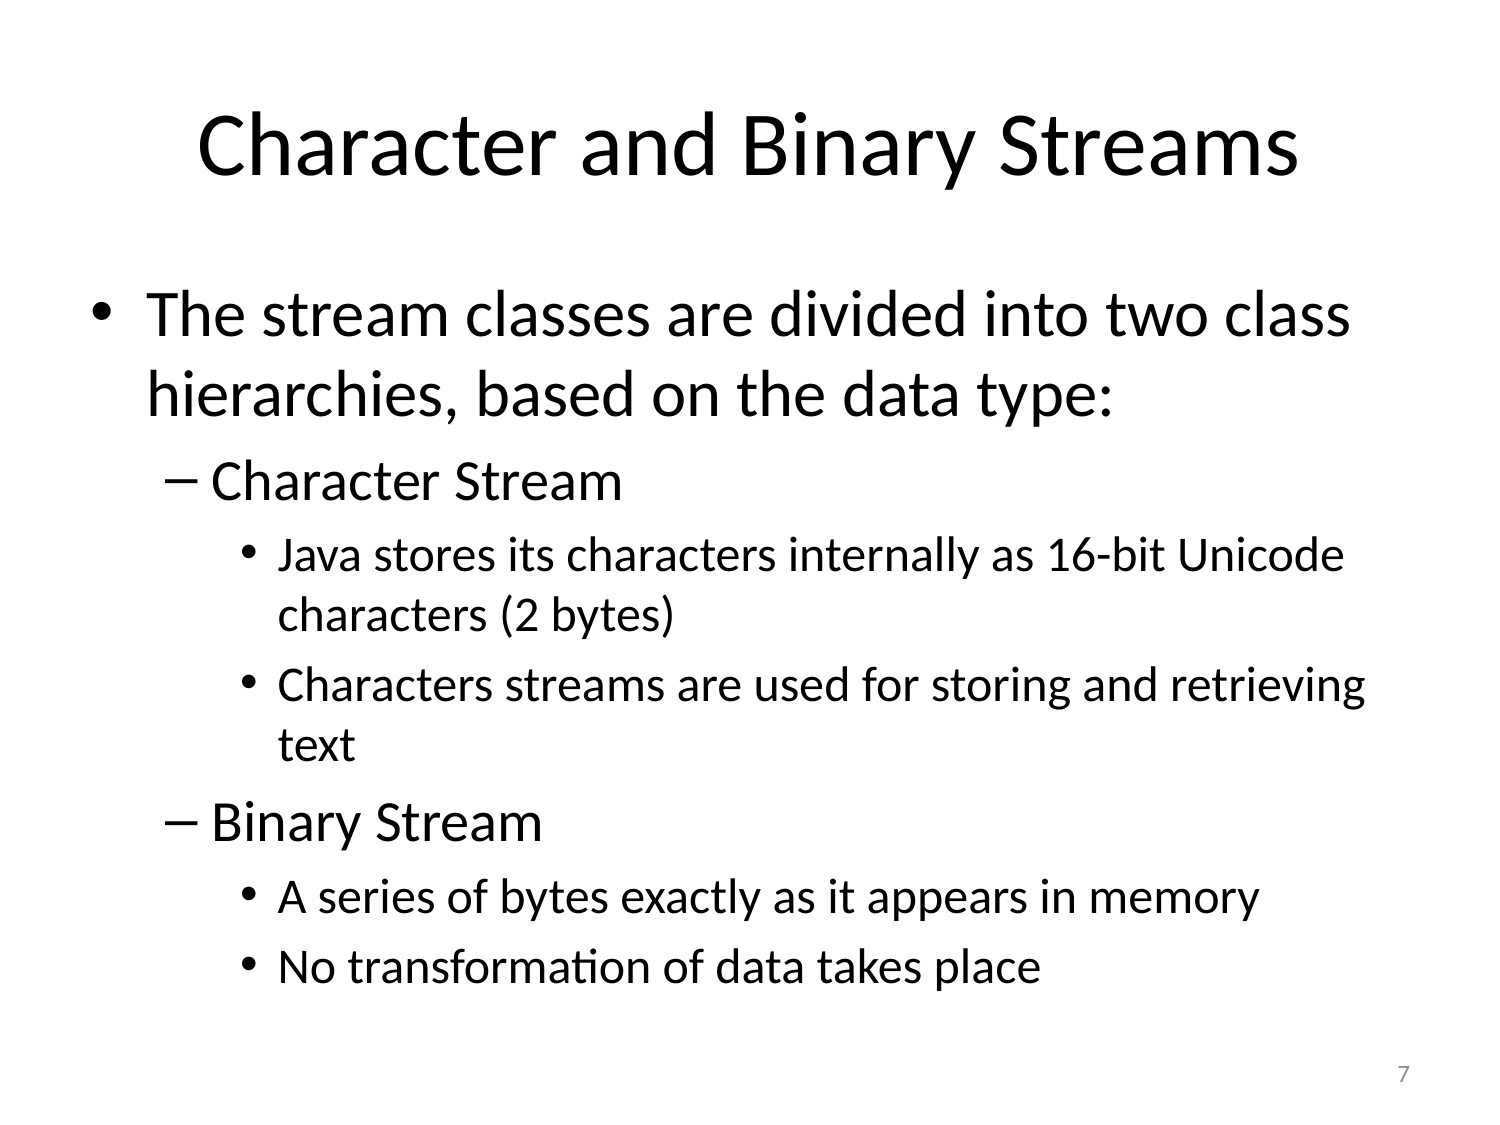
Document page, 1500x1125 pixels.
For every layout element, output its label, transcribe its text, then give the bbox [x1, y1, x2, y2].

title Character and Binary Streams [75, 45, 1425, 233]
slide_number 7 [1074, 1042, 1425, 1103]
list The stream classes are divided into two class hierarchies, based on the data type: Character Stream Java stores its characters internally as 16-bit Unicode characters (2 bytes) Characters streams are used for storing and retrieving text Binary Stream A series of bytes exactly as it appears in memory No transformation of data takes place [75, 262, 1425, 1005]
